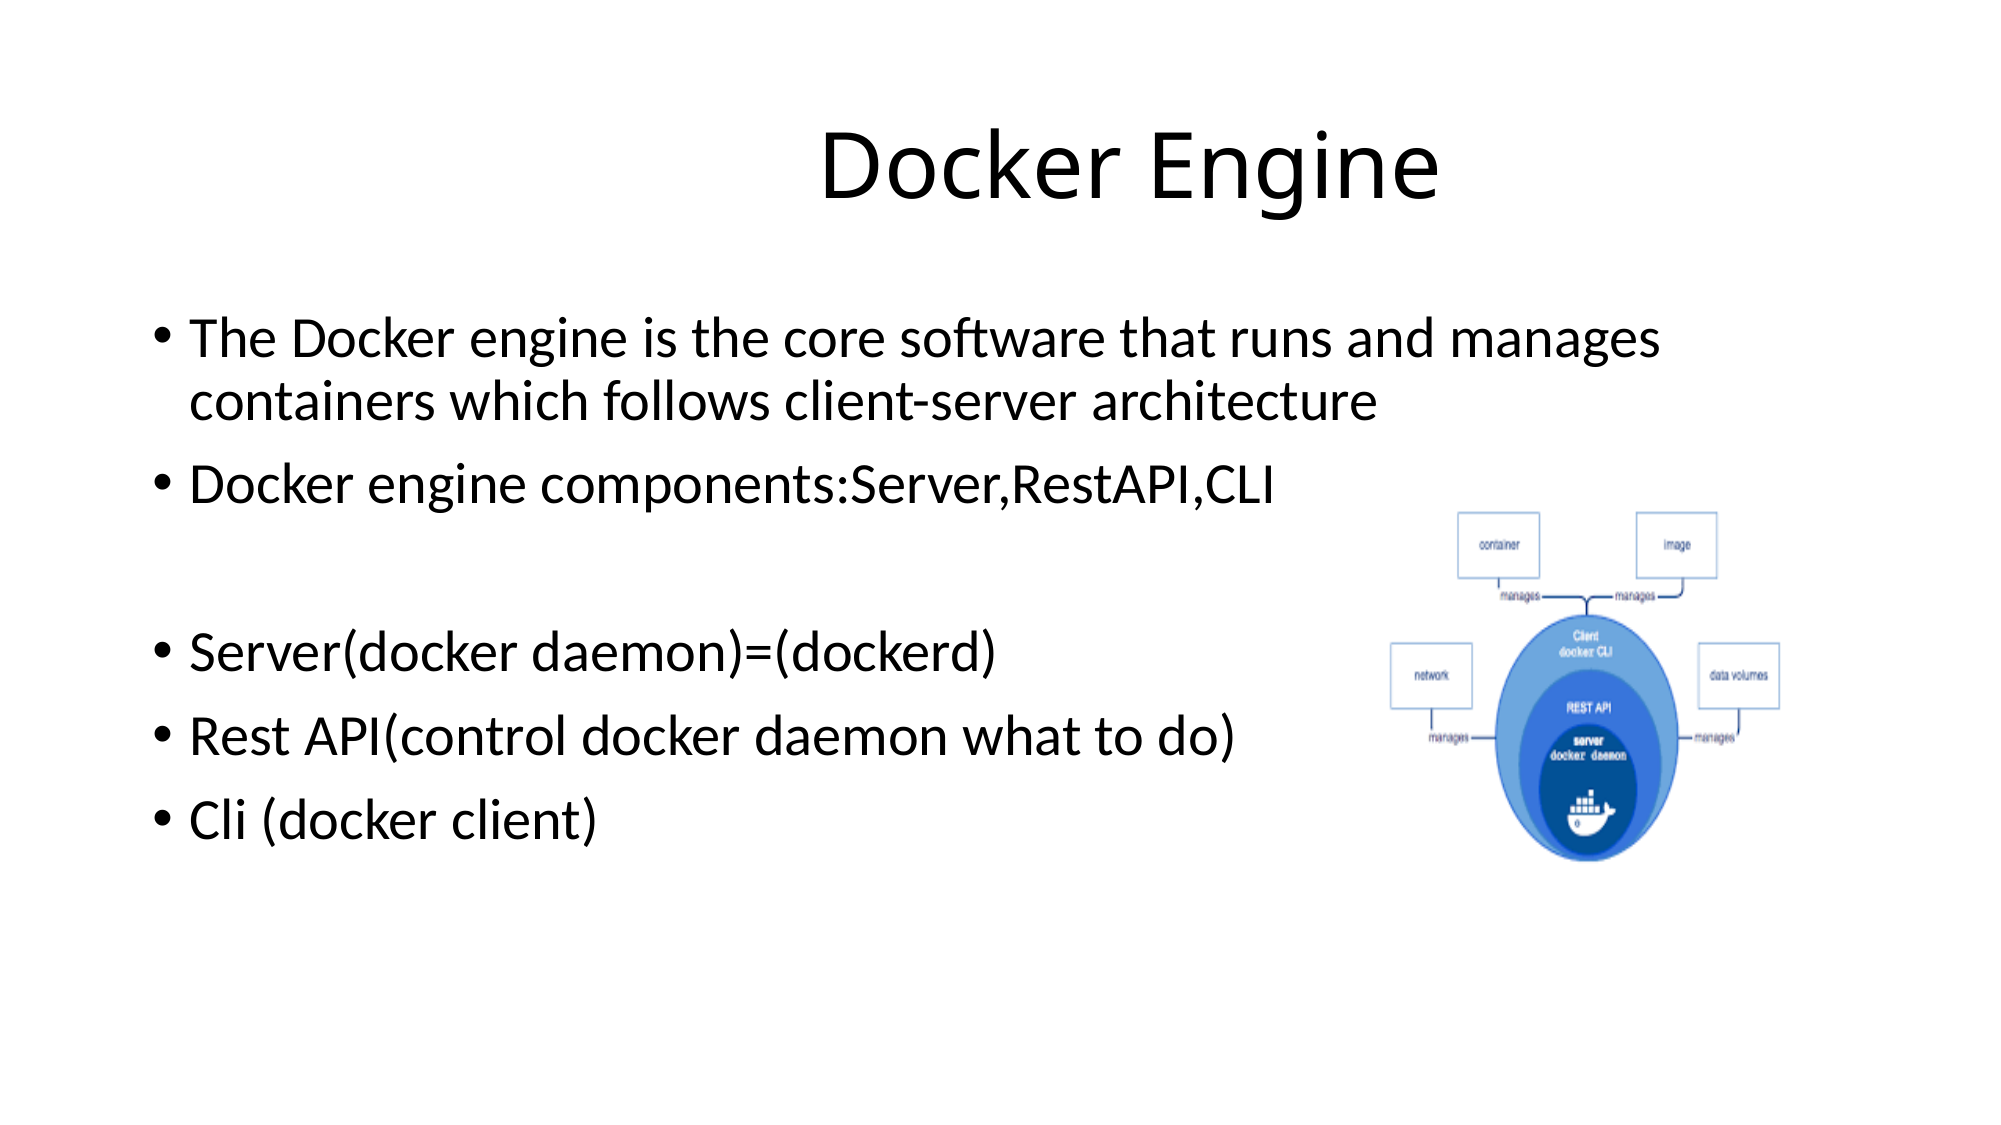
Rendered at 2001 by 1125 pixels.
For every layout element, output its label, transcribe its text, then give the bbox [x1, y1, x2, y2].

picture [1387, 466, 1785, 885]
title Docker Engine [137, 59, 1863, 278]
list The Docker engine is the core software that runs and manages containers which follows client-server architecture Docker engine components:Server,RestAPI,CLI Server(docker daemon)=(dockerd) Rest API(control docker daemon what to do) Cli (docker client) [137, 299, 1863, 1014]
